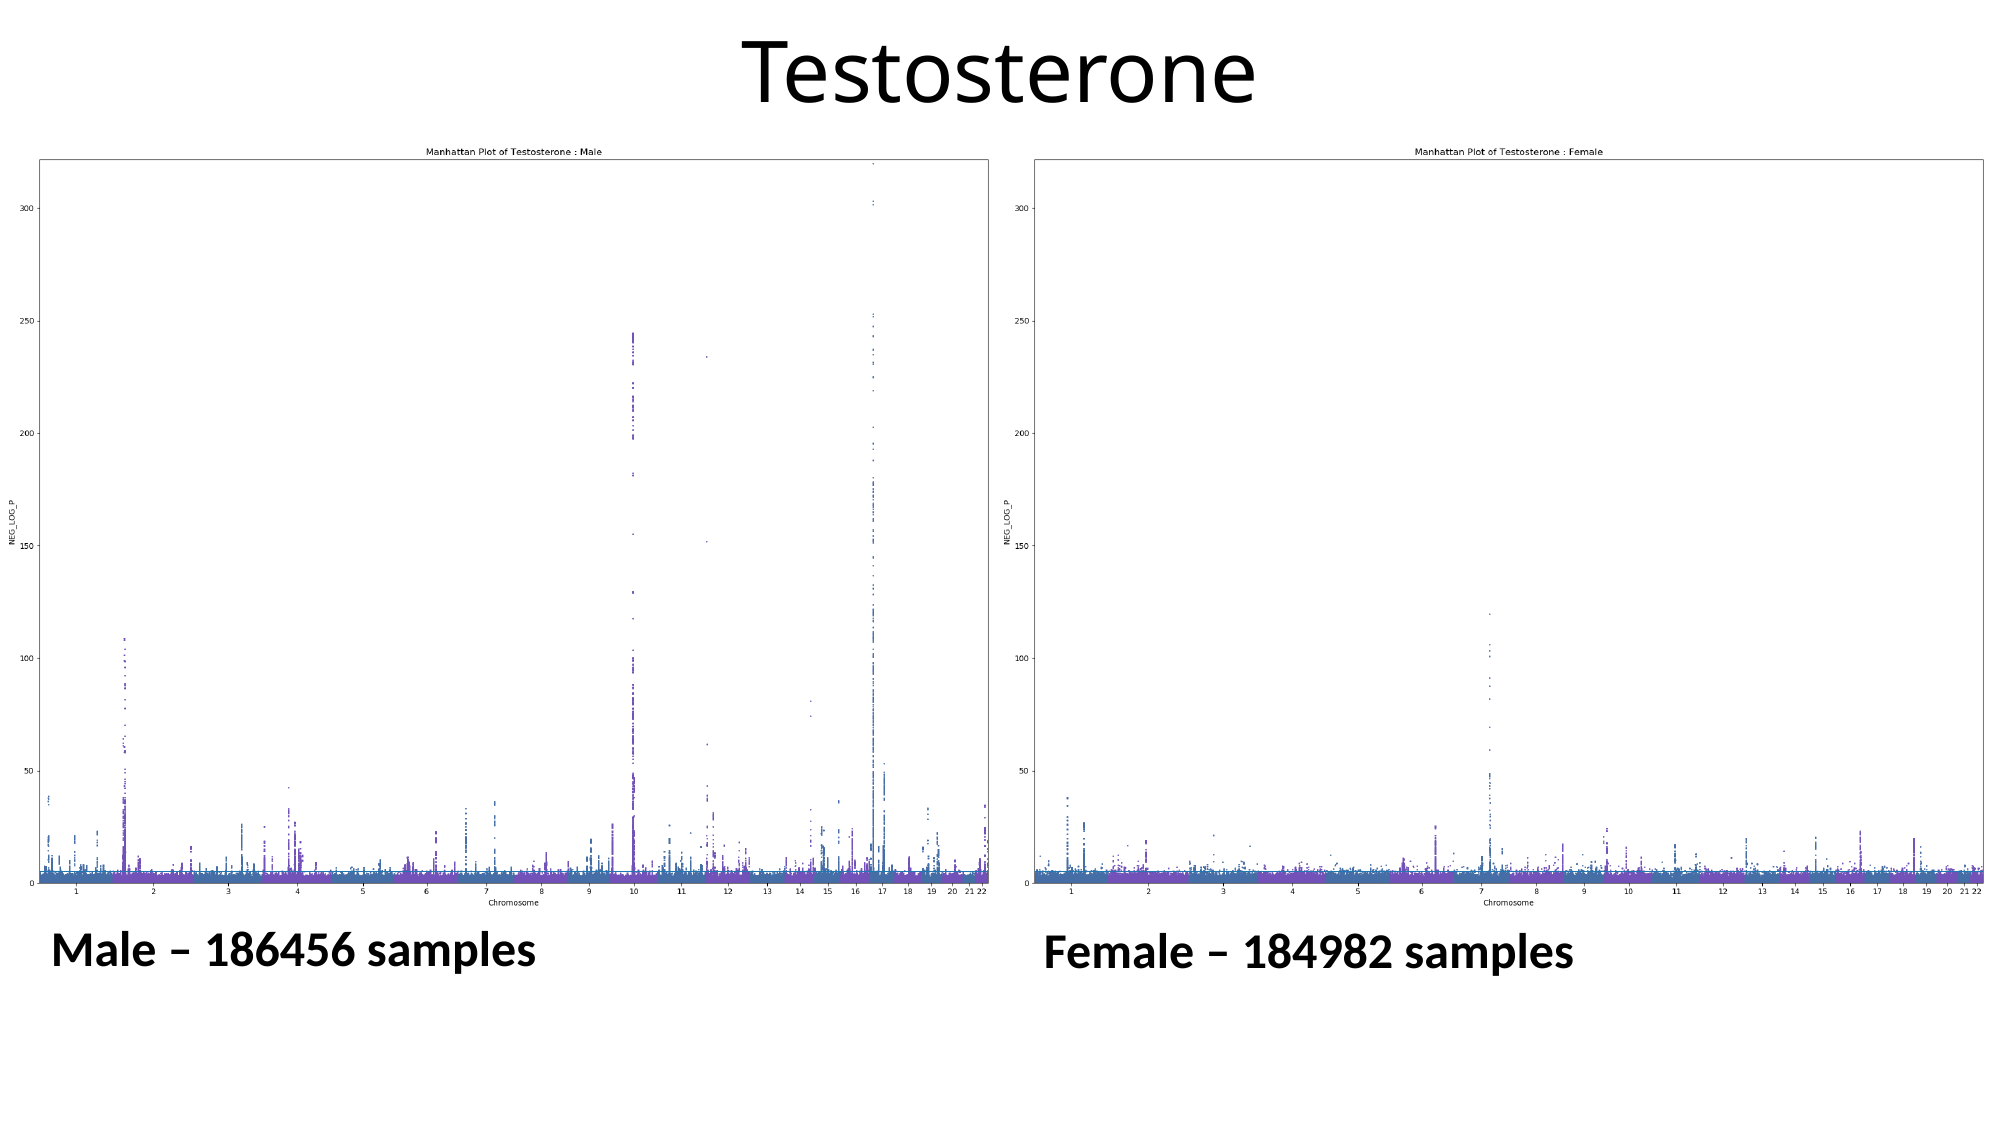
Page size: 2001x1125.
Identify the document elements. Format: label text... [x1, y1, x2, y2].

list Female – 184982 samples [1029, 915, 1880, 987]
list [0, 140, 995, 915]
title Testosterone [137, 21, 1863, 130]
list Male – 186456 samples [35, 915, 882, 985]
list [995, 140, 1991, 915]
